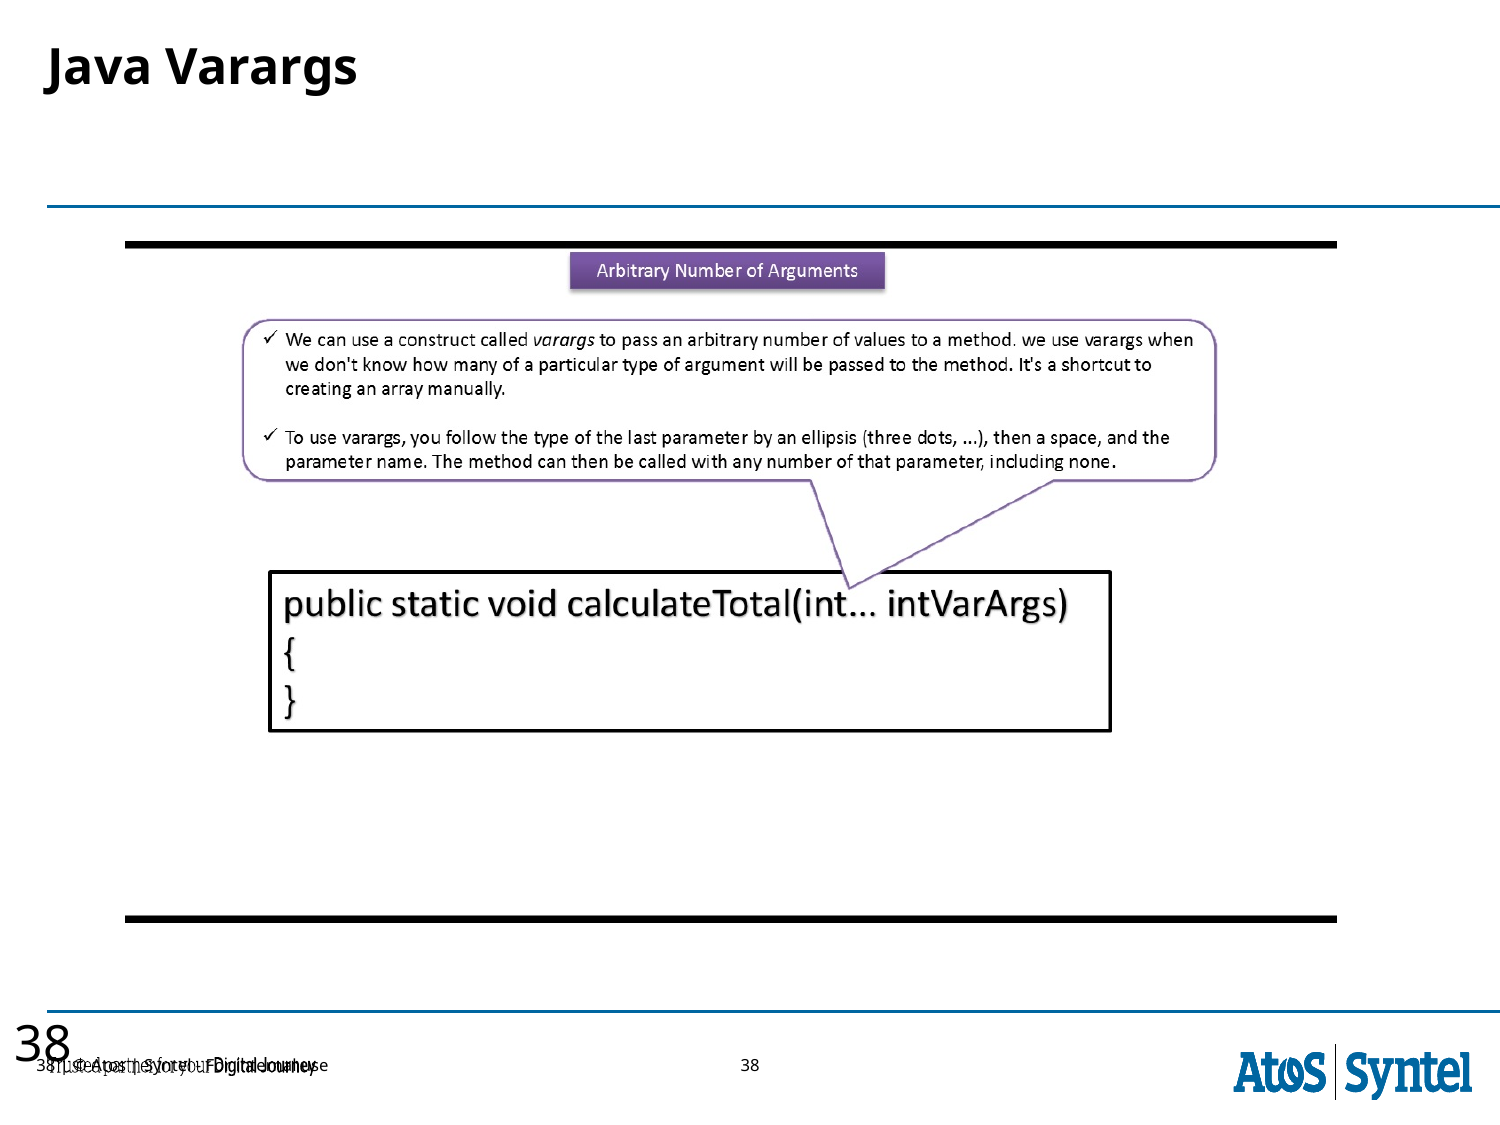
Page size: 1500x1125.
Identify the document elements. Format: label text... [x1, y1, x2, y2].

picture [124, 240, 1337, 923]
title Java Varargs [47, 26, 1471, 185]
slide_number 38 [0, 1004, 164, 1048]
